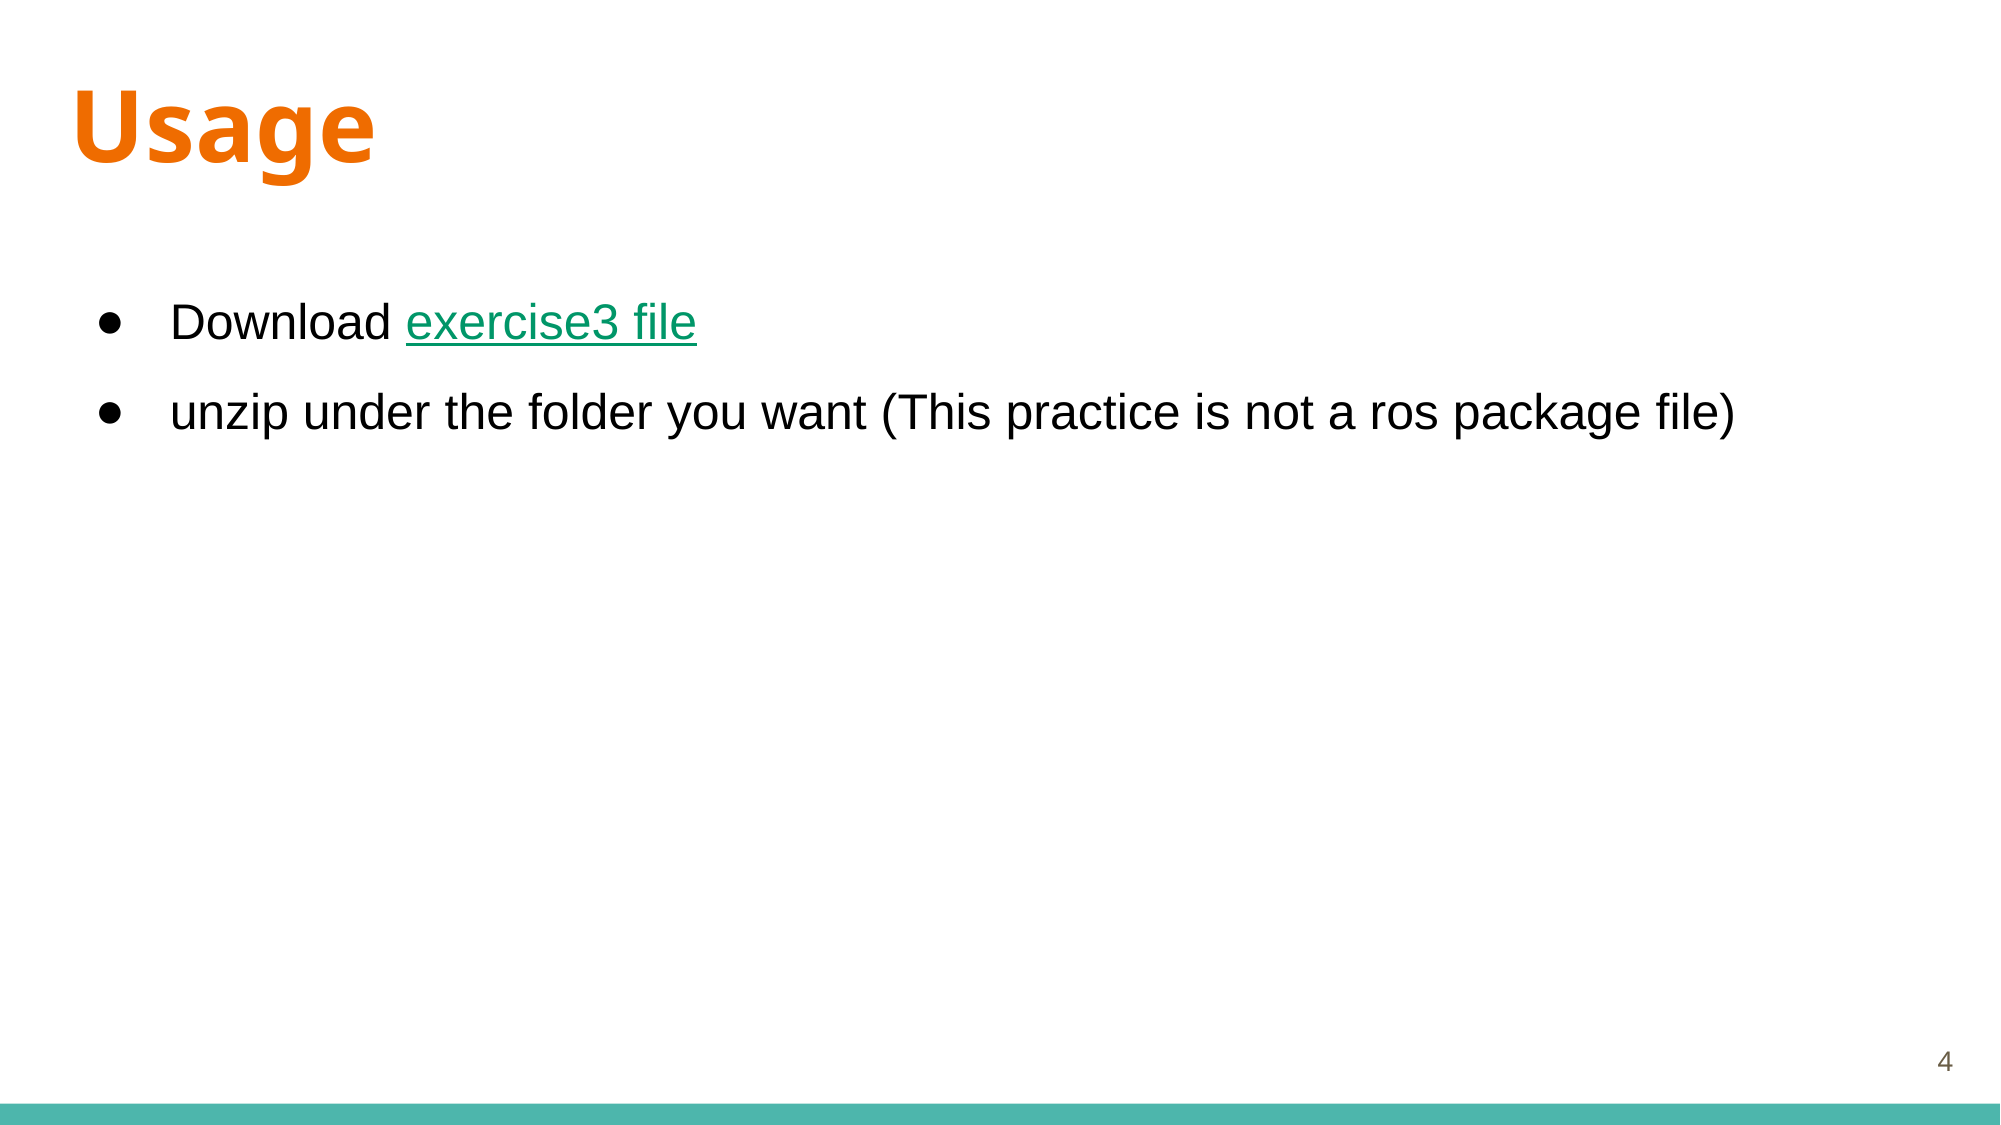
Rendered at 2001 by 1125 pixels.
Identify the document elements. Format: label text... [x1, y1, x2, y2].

text_box Download exercise3 file unzip under the folder you want (This practice is not a ros package file) [49, 239, 1881, 603]
title Usage [49, 42, 1393, 190]
slide_number ‹#› [1853, 1019, 1974, 1106]
